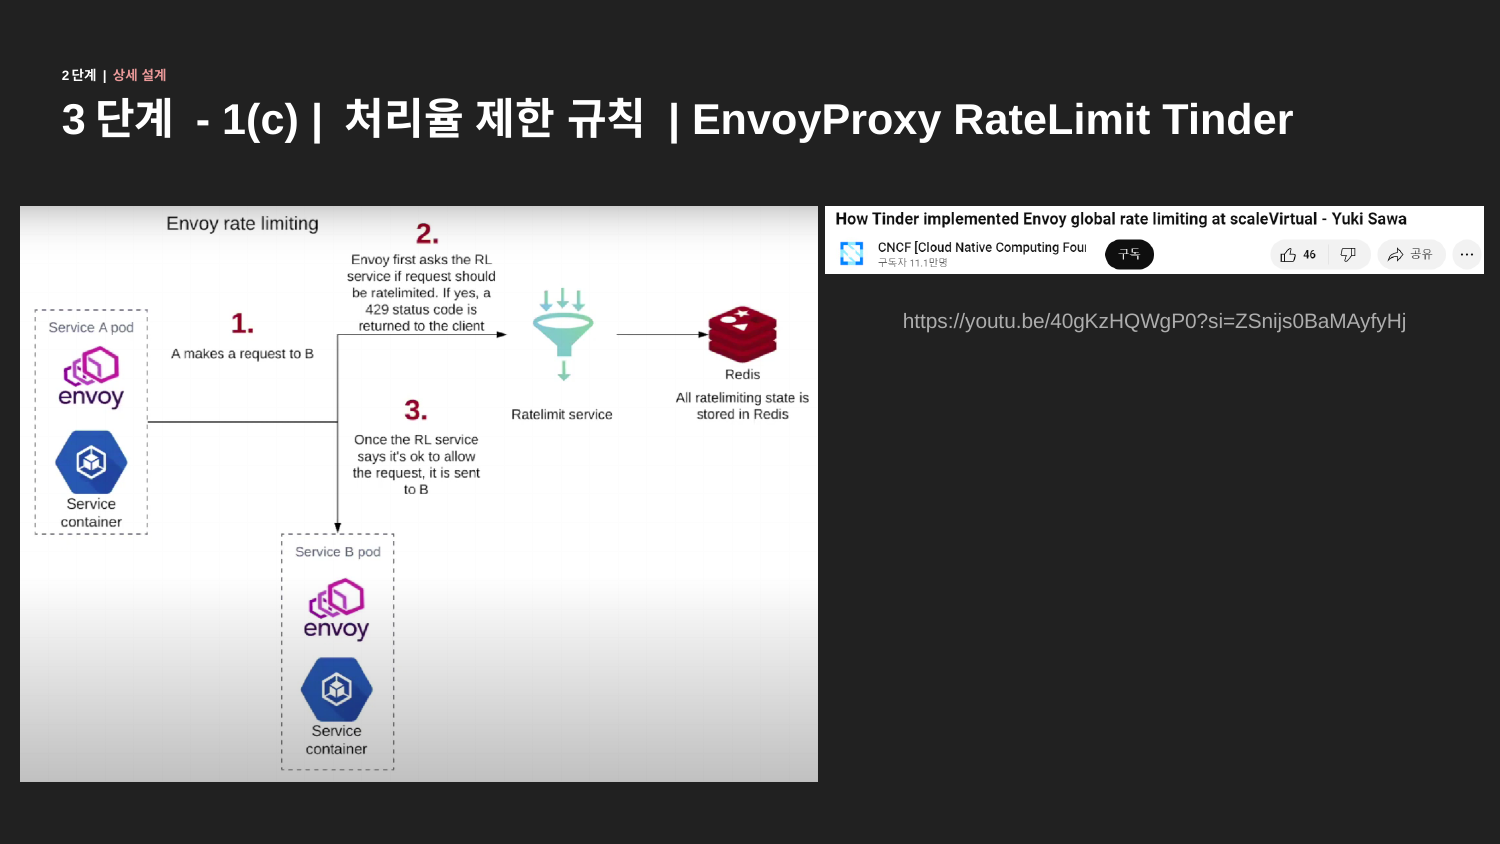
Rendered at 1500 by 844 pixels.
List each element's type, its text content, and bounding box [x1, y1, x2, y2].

title 3단계 - 1(c) | 처리율 제한 규칙 | EnvoyProxy RateLimit Tinder [46, 76, 1445, 171]
picture [825, 206, 1484, 275]
picture [20, 206, 818, 782]
title 2단계 | 상세 설계 [46, 51, 1445, 76]
text_box https://youtu.be/40gKzHQWgP0?si=ZSnijs0BaMAyfyHj [882, 294, 1427, 345]
